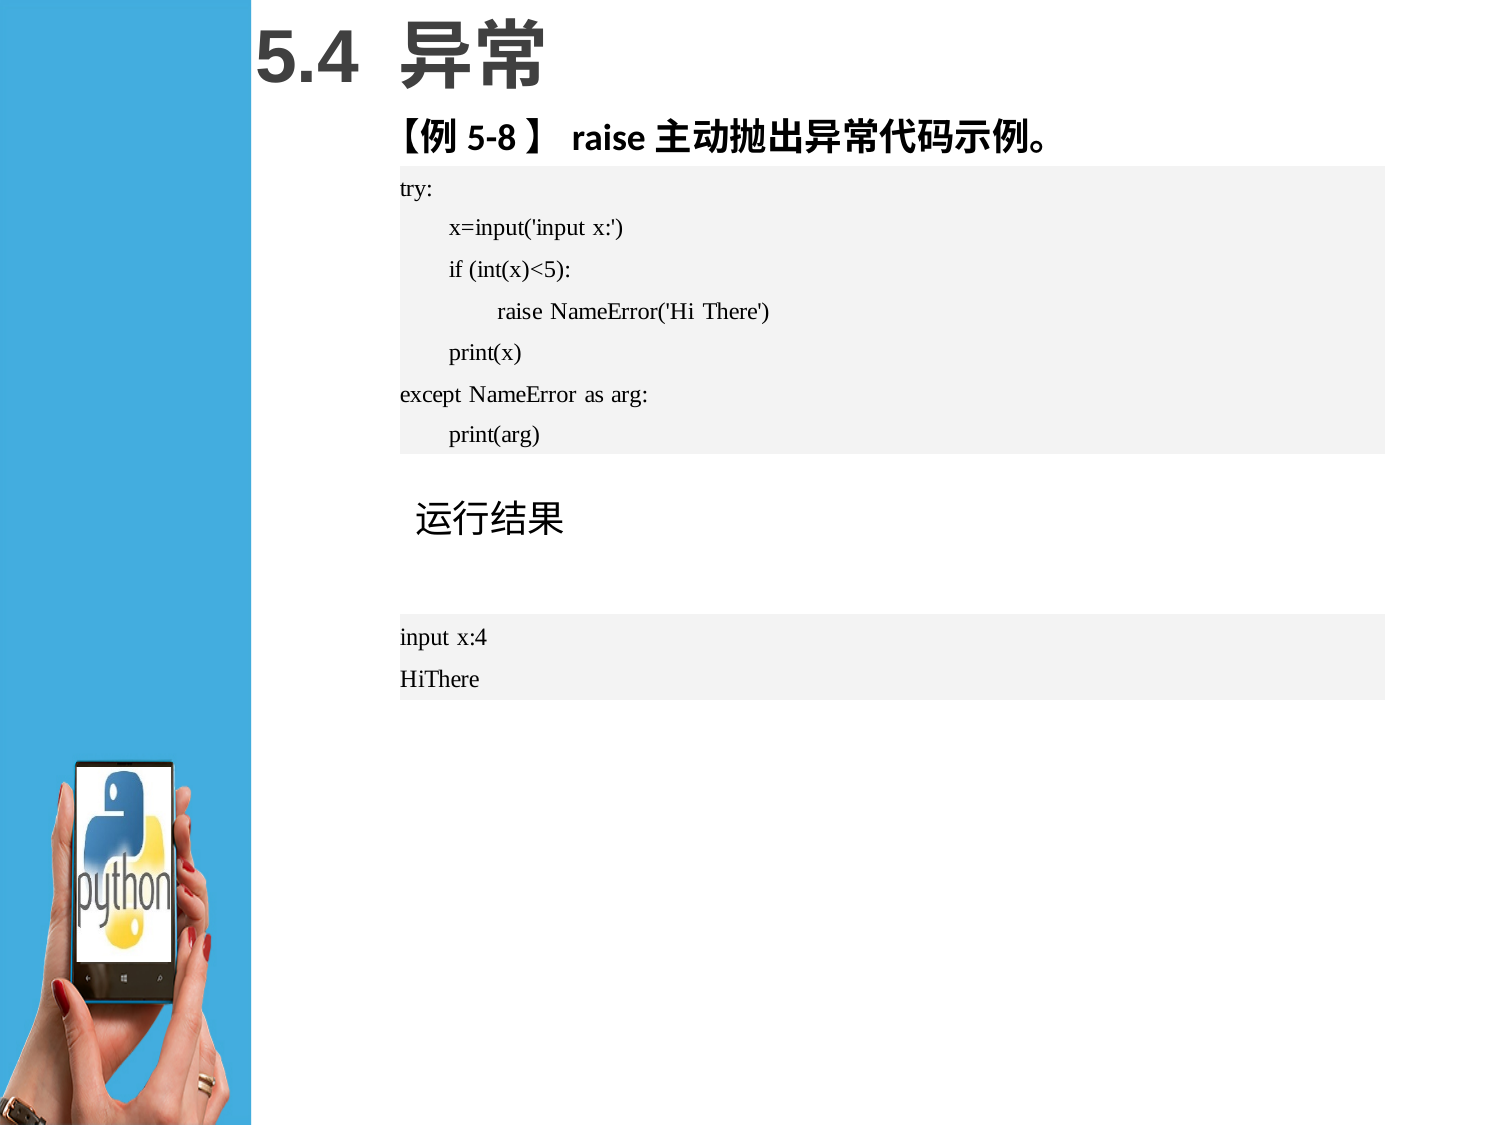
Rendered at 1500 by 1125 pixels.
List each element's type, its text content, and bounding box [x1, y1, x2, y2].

picture [0, 0, 1500, 1125]
text_box 运行结果 [400, 487, 818, 548]
text_box 【例5-8】raise主动抛出异常代码示例。 [368, 105, 1194, 164]
text_box 5.4 异常 [240, 0, 563, 105]
